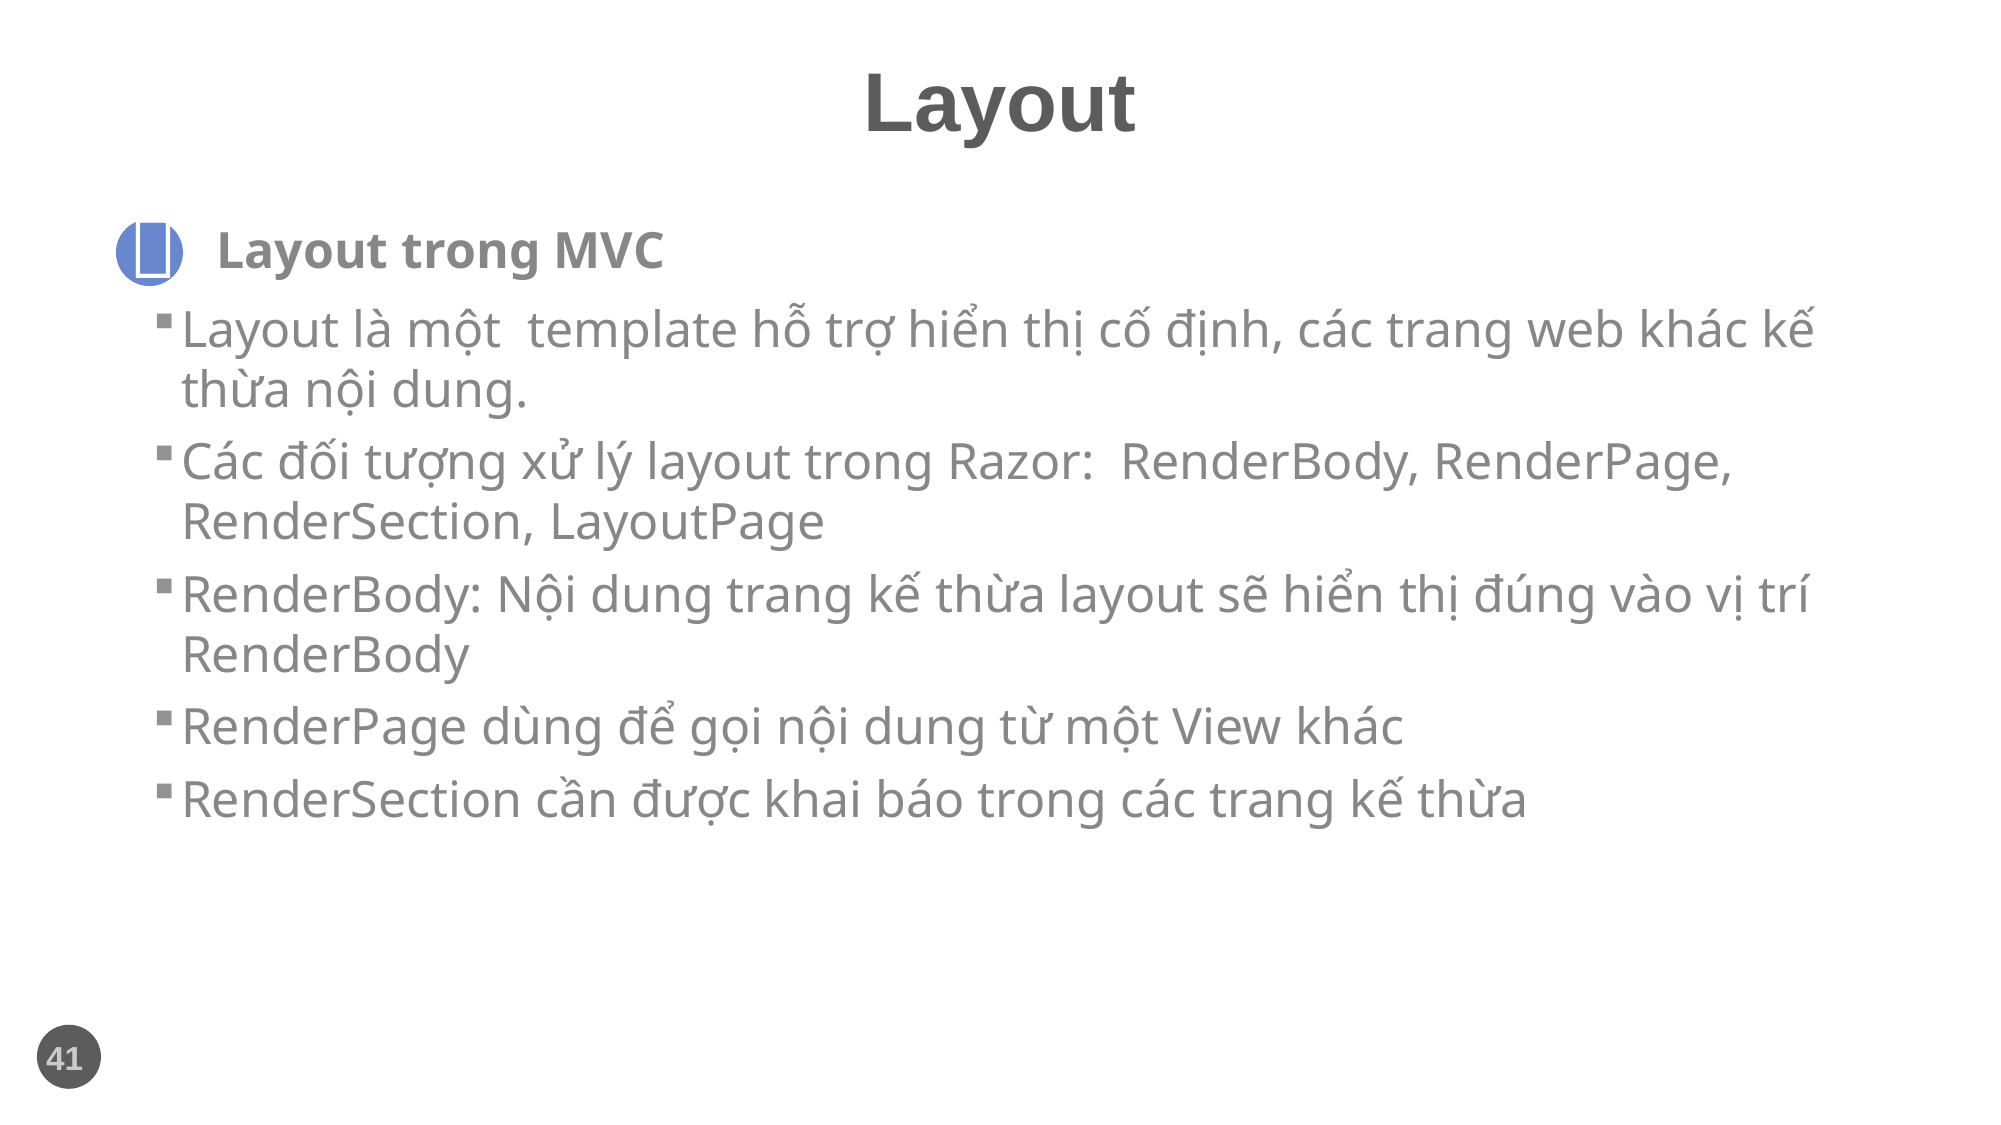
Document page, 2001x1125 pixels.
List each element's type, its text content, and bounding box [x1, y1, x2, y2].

title Layout [137, 50, 1863, 159]
slide_number 41 [27, 1026, 102, 1087]
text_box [96, 187, 211, 304]
text_box Layout trong MVC [211, 211, 1712, 286]
text_box Layout là một template hỗ trợ hiển thị cố định, các trang web khác kế thừa nội dung. Các đối tượng xử lý layout trong Razor: RenderBody, RenderPage, RenderSection, LayoutPage RenderBody: Nội dung trang kế thừa layout sẽ hiển thị đúng vào vị trí RenderBody RenderPage dùng để gọi nội dung từ một View khác RenderSection cần được khai báo trong các trang kế thừa [138, 289, 1930, 908]
